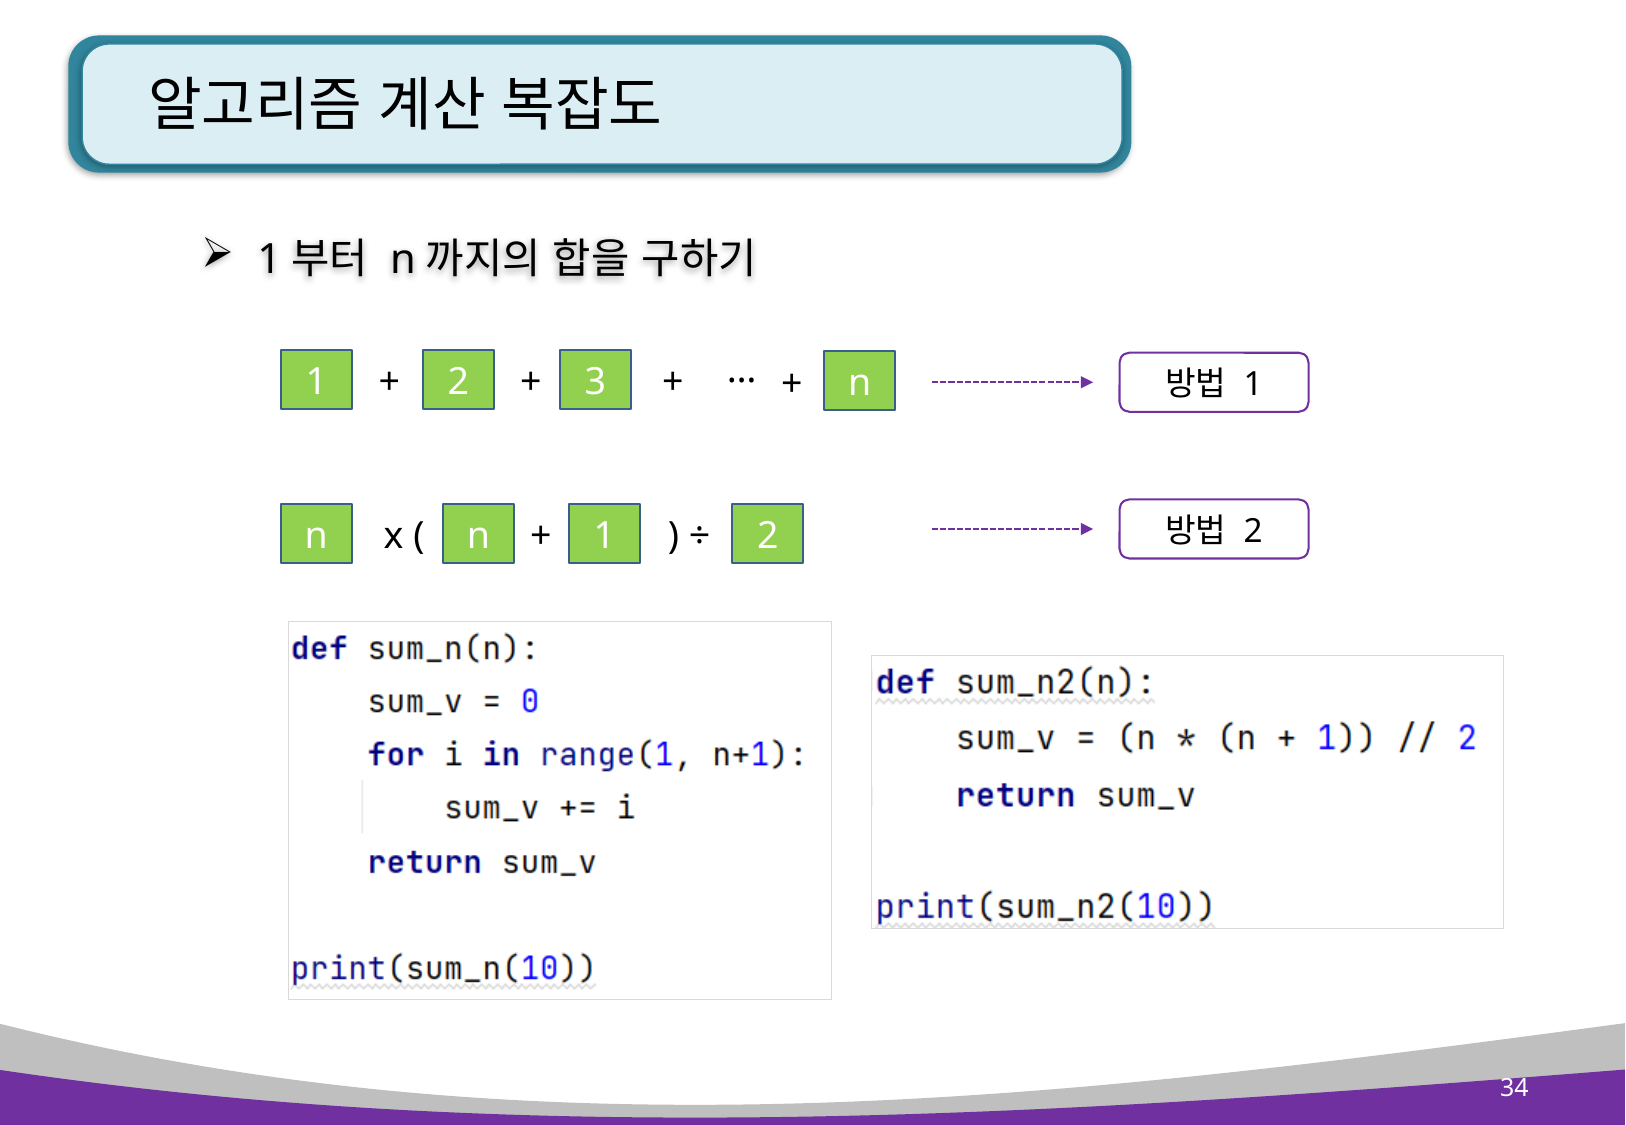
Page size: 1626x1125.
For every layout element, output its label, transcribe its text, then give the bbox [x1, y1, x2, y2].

text_box n [822, 349, 897, 412]
text_box n [441, 502, 516, 565]
text_box 방법 1 [1117, 350, 1311, 414]
text_box ) ÷ [646, 503, 733, 564]
slide_number 34 [1452, 1058, 1544, 1119]
text_box … [712, 338, 760, 398]
text_box + [647, 349, 695, 410]
text_box 2 [421, 348, 496, 411]
text_box + [515, 503, 563, 564]
picture [288, 621, 832, 1000]
text_box + [505, 349, 553, 410]
text_box 1 [279, 348, 354, 411]
text_box 방법 2 [1117, 497, 1311, 561]
text_box 1부터 n까지의 합을 구하기 [186, 199, 837, 290]
text_box x ( [364, 503, 444, 564]
text_box 3 [558, 348, 633, 411]
text_box n [279, 502, 354, 565]
text_box + [766, 351, 814, 411]
title 알고리즘 계산 복잡도 [103, 32, 1121, 173]
text_box 1 [567, 502, 642, 565]
text_box + [363, 349, 411, 410]
picture [871, 655, 1505, 929]
text_box 2 [730, 502, 805, 565]
